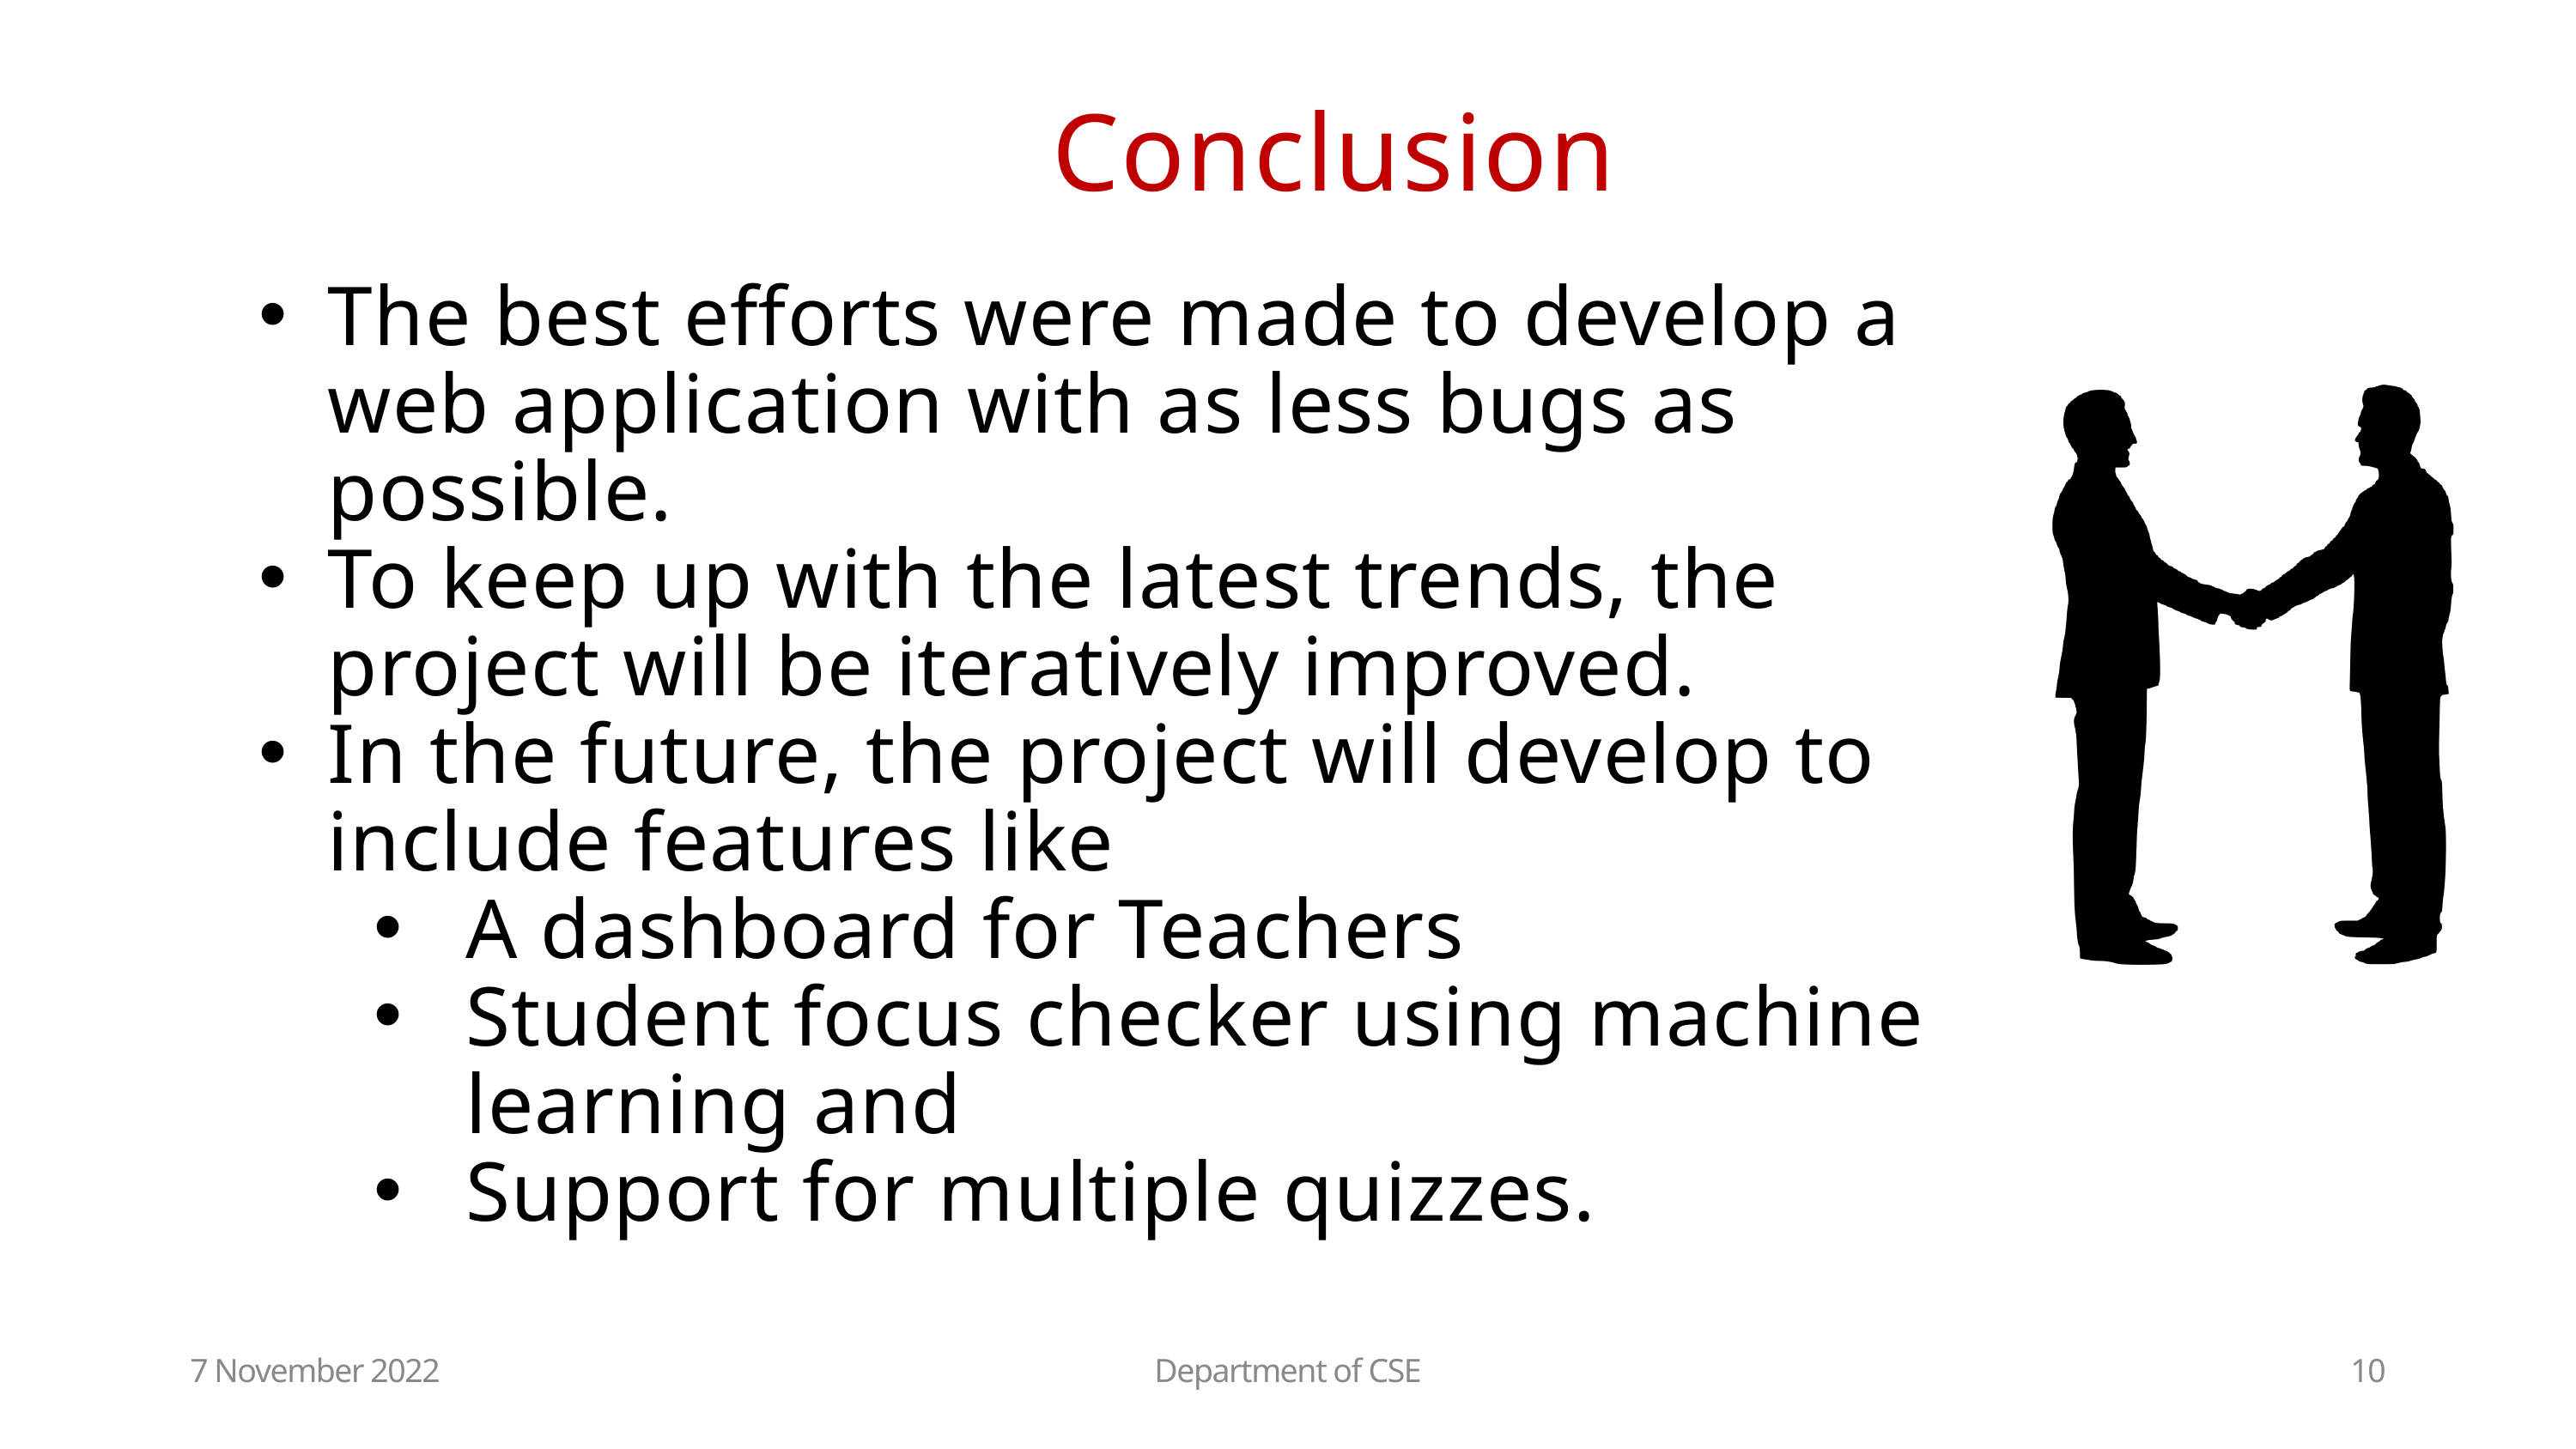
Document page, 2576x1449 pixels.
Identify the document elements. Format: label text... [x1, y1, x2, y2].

picture [2051, 384, 2454, 965]
text_box The best efforts were made to develop a web application with as less bugs as possible. To keep up with the latest trends, the project will be iteratively improved. In the future, the project will develop to include features like A dashboard for Teachers Student focus checker using machine learning and Support for multiple quizzes. [190, 274, 2052, 1238]
text_box 10 [1832, 1350, 2386, 1390]
text_box Department of CSE [866, 1350, 1710, 1390]
text_box Conclusion [392, 98, 2275, 213]
text_box 7 November 2022 [190, 1350, 744, 1389]
